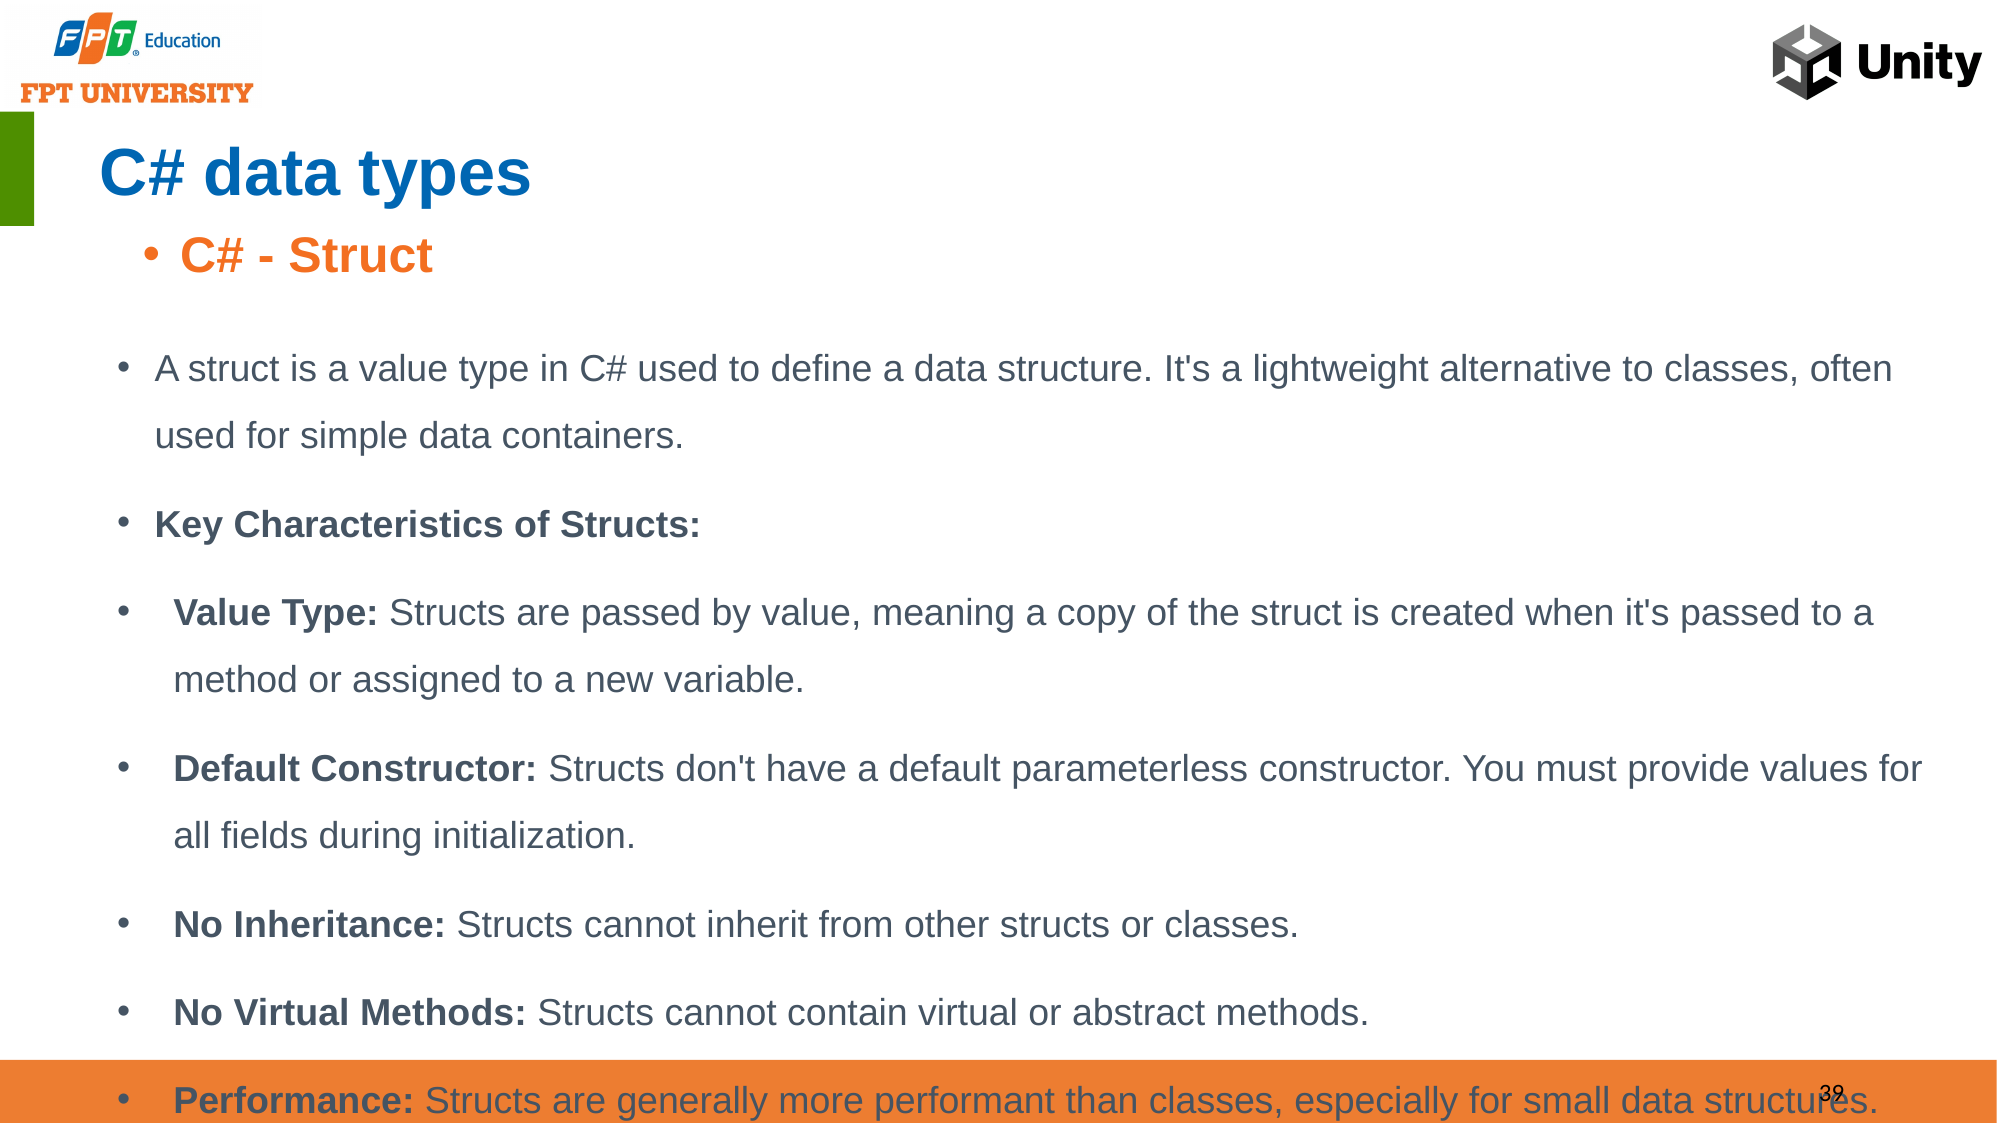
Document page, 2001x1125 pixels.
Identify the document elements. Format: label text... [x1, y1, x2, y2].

picture [1765, 0, 1991, 125]
title C# data types [99, 115, 1900, 233]
list A struct is a value type in C# used to define a data structure. It's a lightweight alternative to classes, often used for simple data containers. Key Characteristics of Structs: Value Type: Structs are passed by value, meaning a copy of the struct is created when it's passed to a method or assigned to a new variable. Default Constructor: Structs don't have a default parameterless constructor. You must provide values for all fields during initialization. No Inheritance: Structs cannot inherit from other structs or classes. No Virtual Methods: Structs cannot contain virtual or abstract methods. Performance: Structs are generally more performant than classes, especially for small data structures. [117, 321, 1963, 1064]
slide_number 39 [1412, 1063, 1860, 1121]
list C# - Struct [142, 229, 1580, 322]
picture [4, 4, 262, 108]
